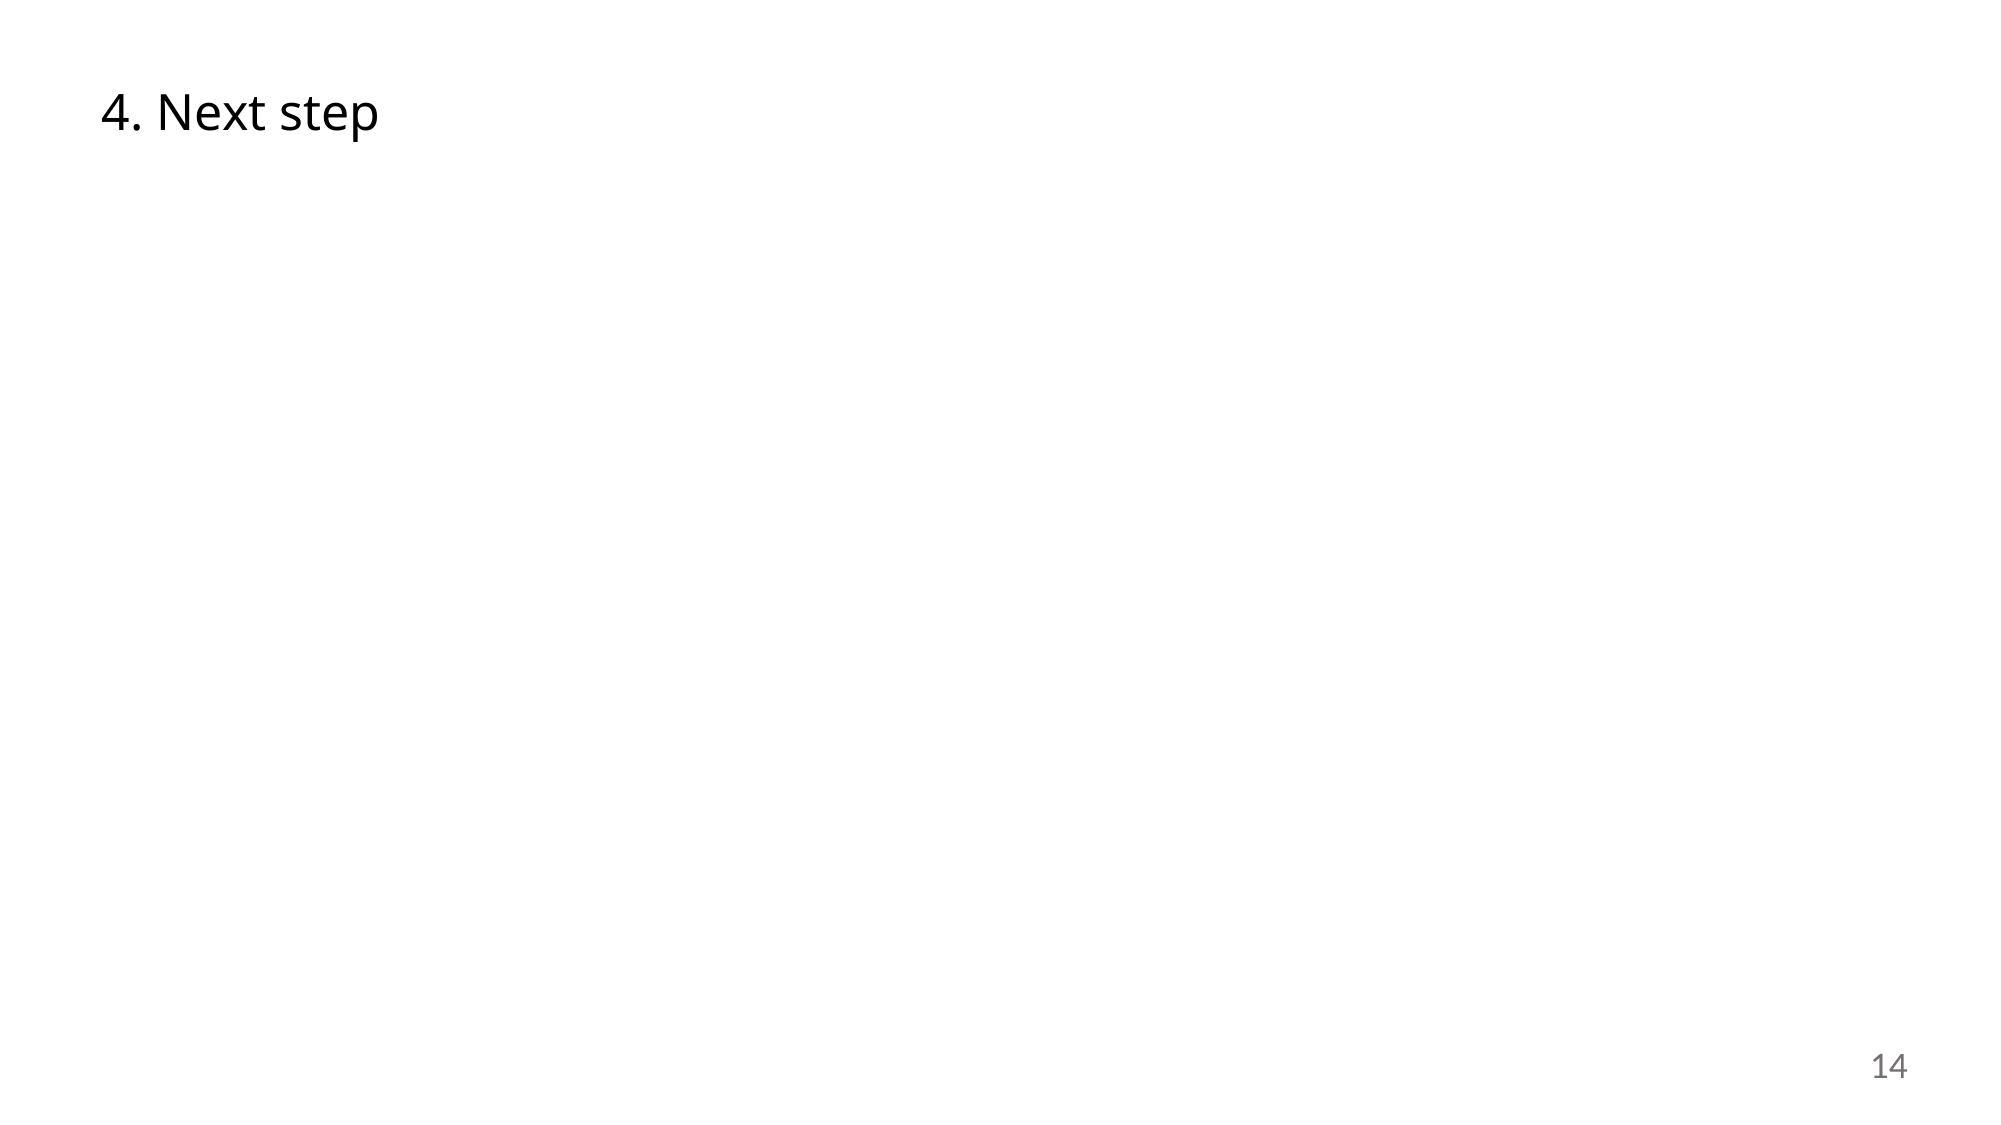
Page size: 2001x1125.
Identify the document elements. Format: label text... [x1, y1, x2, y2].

text_box 4. Next step [87, 72, 409, 148]
text_box 14 [1855, 1033, 1923, 1094]
